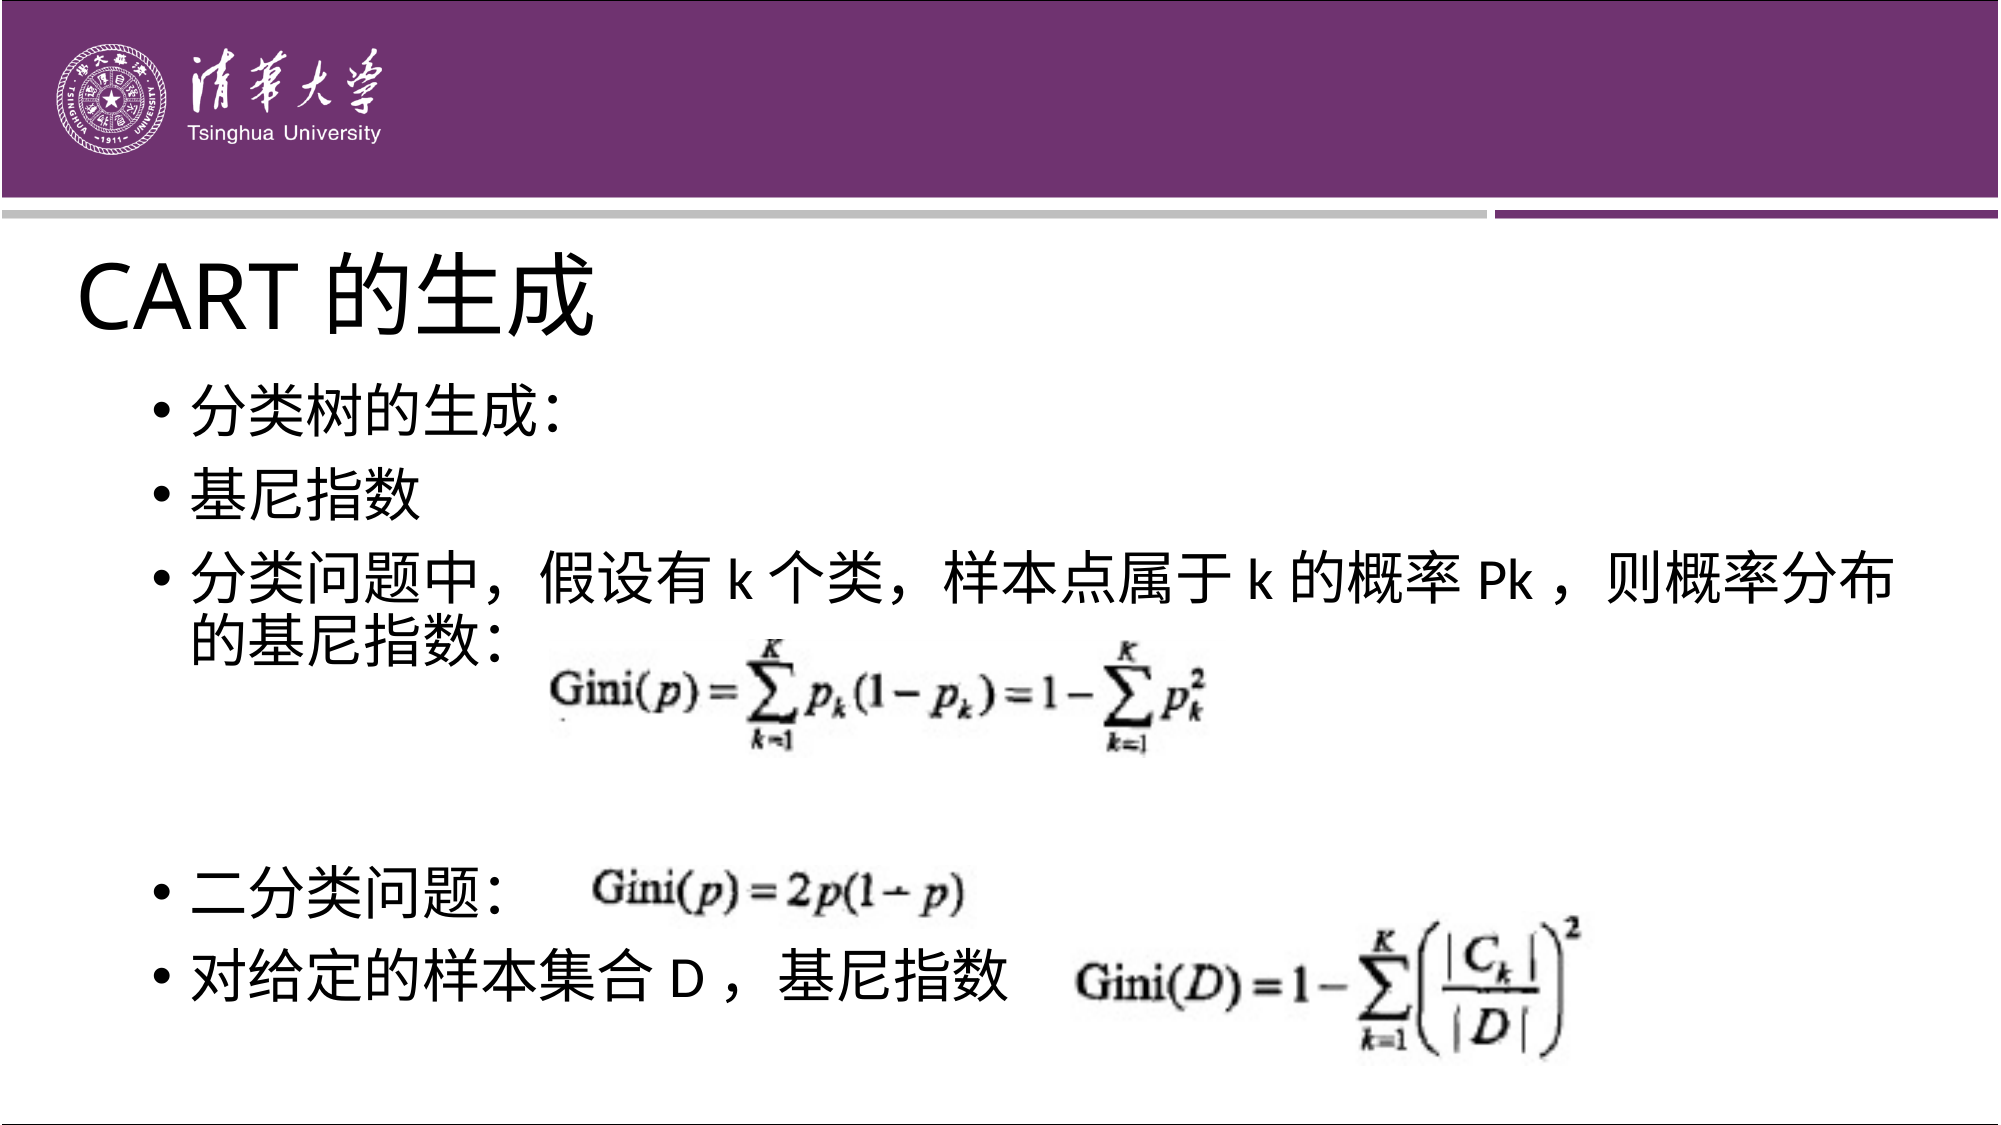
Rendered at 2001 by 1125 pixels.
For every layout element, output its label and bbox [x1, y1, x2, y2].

picture [549, 639, 1226, 758]
list [136, 374, 1940, 1125]
picture [2, 0, 1998, 1125]
picture [591, 865, 977, 929]
text_box [60, 190, 1786, 409]
picture [1067, 911, 1600, 1066]
